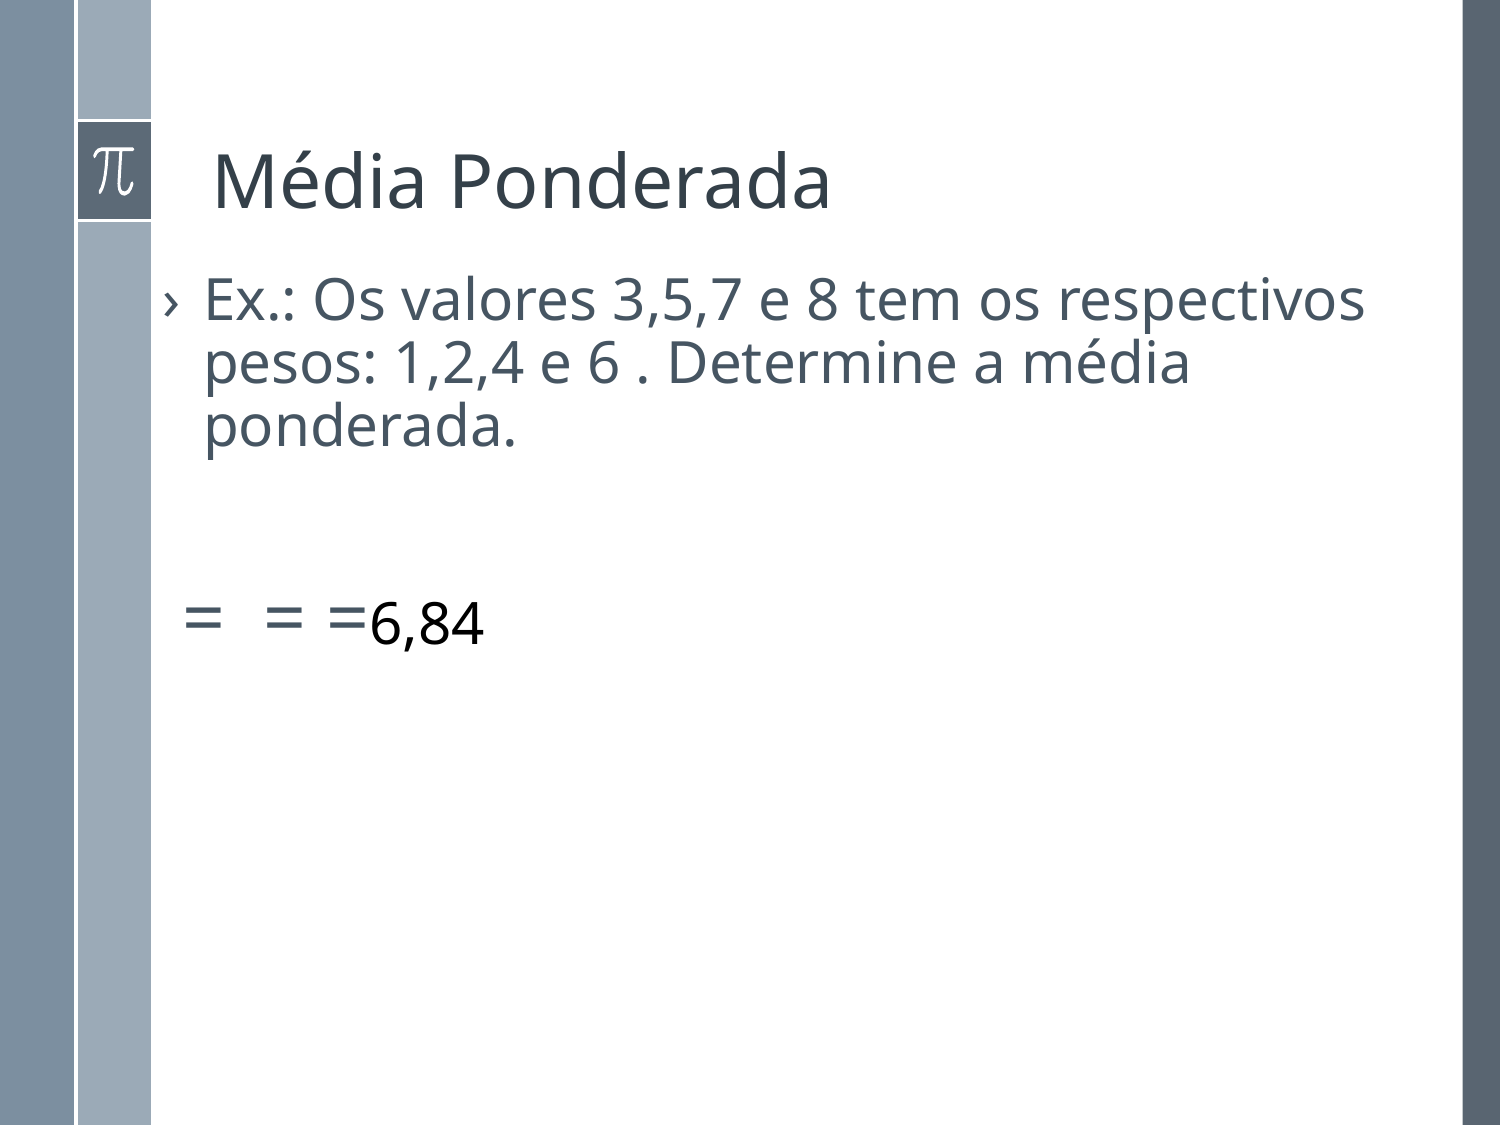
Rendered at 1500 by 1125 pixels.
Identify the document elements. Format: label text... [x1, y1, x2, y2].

title Média Ponderada [196, 29, 1400, 233]
